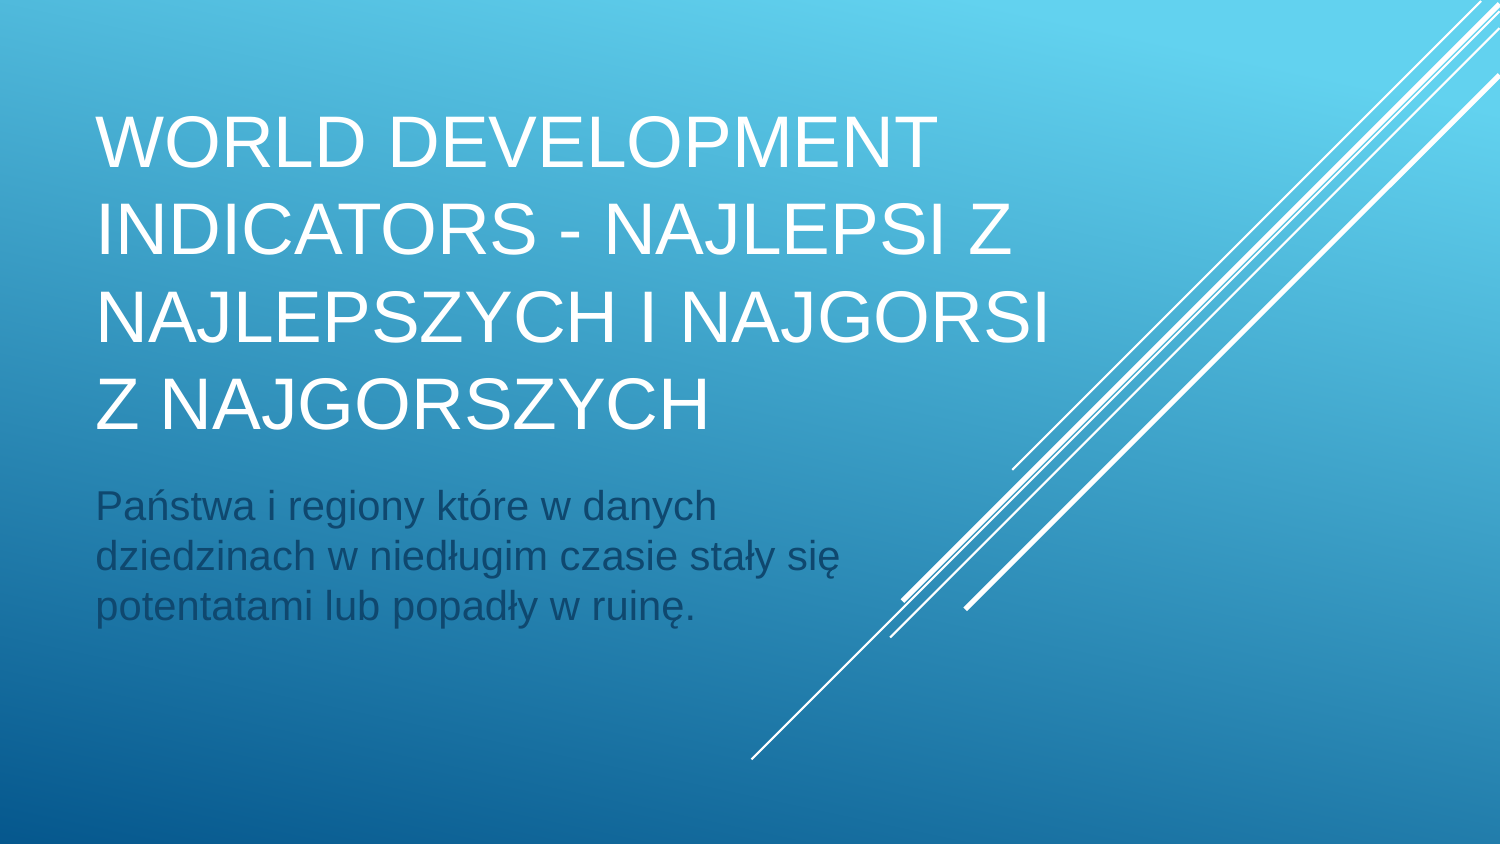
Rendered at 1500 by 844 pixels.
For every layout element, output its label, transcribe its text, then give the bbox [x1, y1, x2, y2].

title WORLD DEVELOPMENT INDICATORS - NAJLEPSI Z NAJLEPSZYCH I NAJGORSI Z NAJGORSZYCH [84, 84, 1069, 450]
subtitle Państwa i regiony które w danych dziedzinach w niedługim czasie stały się potentatami lub popadły w ruinę. [84, 472, 872, 713]
